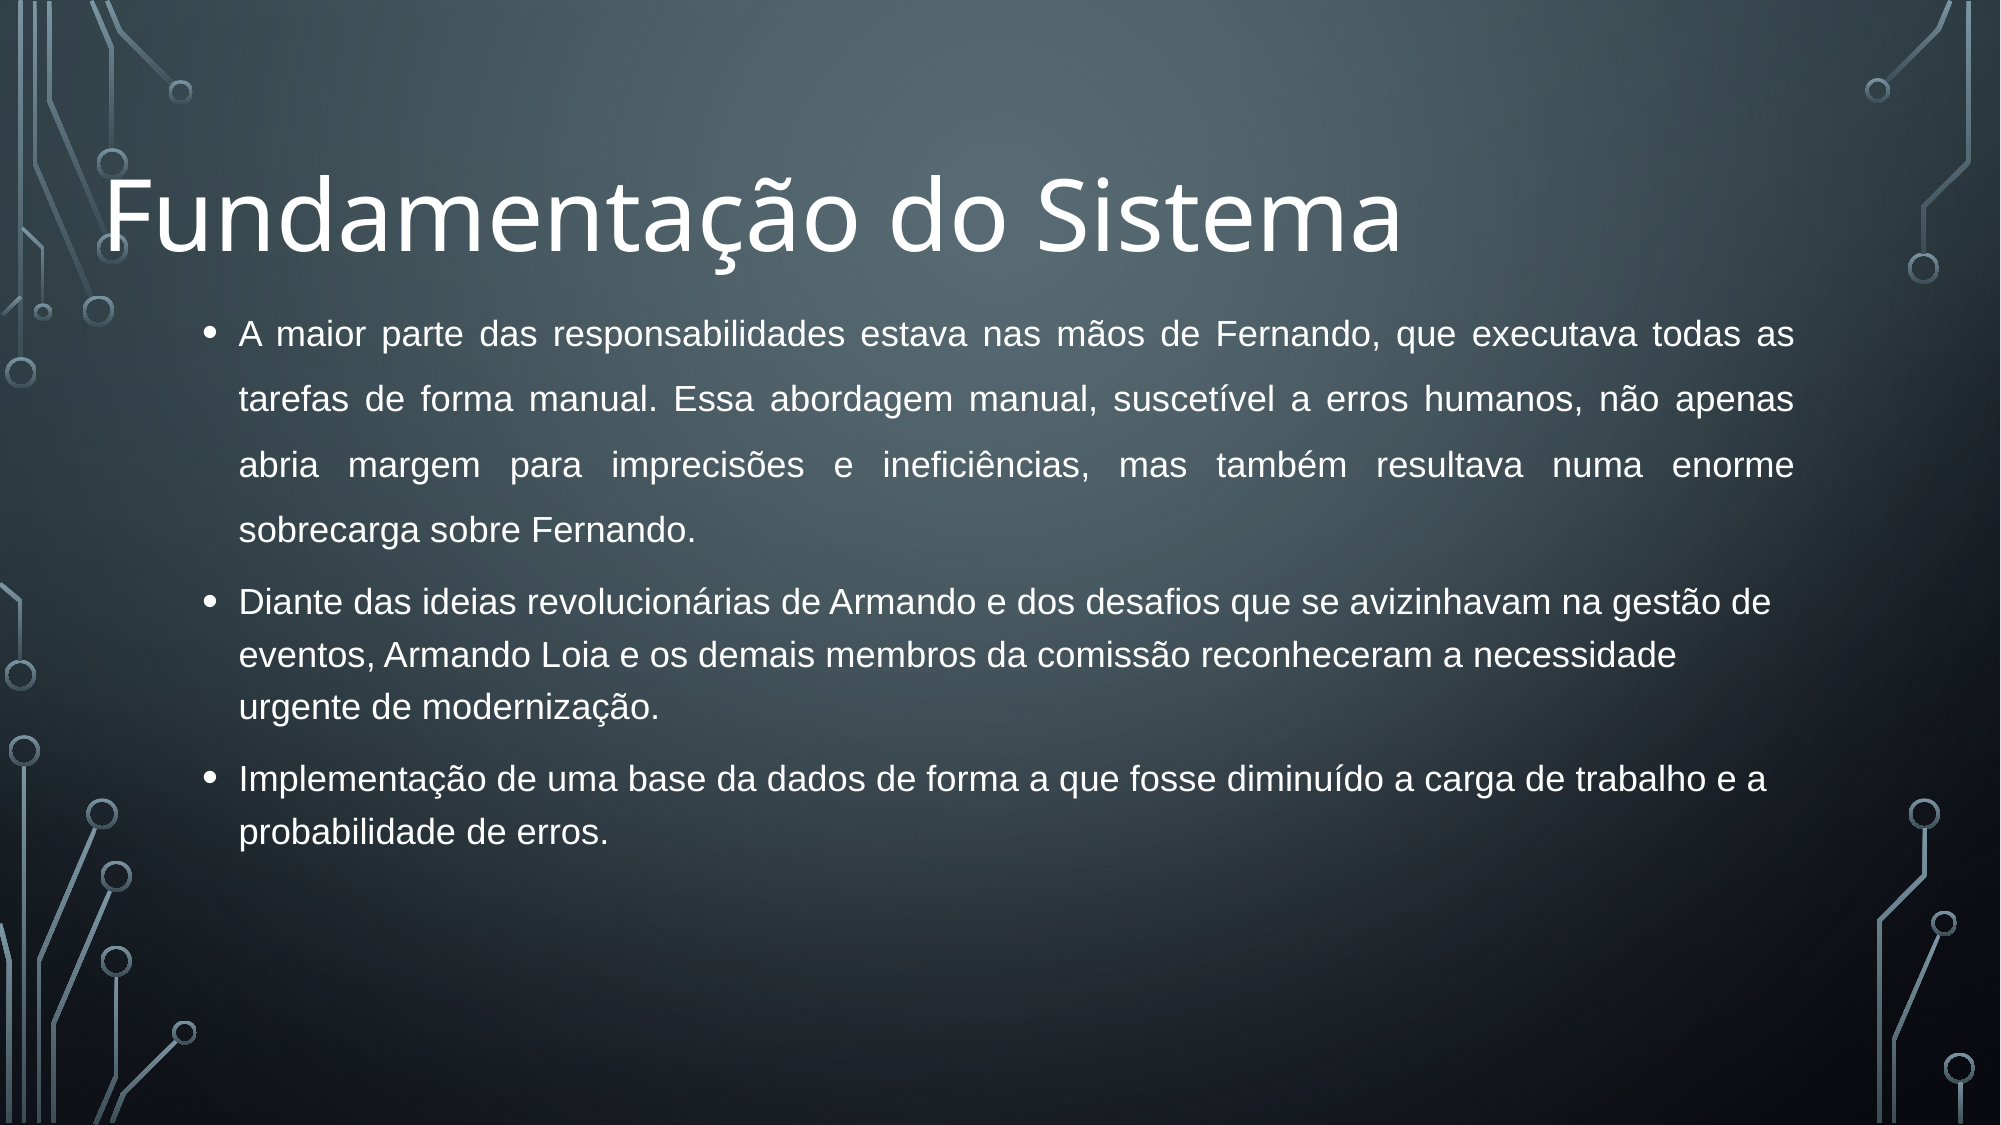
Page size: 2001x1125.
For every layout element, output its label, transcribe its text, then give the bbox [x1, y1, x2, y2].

list A maior parte das responsabilidades estava nas mãos de Fernando, que executava todas as tarefas de forma manual. Essa abordagem manual, suscetível a erros humanos, não apenas abria margem para imprecisões e ineficiências, mas também resultava numa enorme sobrecarga sobre Fernando. Diante das ideias revolucionárias de Armando e dos desafios que se avizinhavam na gestão de eventos, Armando Loia e os demais membros da comissão reconheceram a necessidade urgente de modernização. Implementação de uma base da dados de forma a que fosse diminuído a carga de trabalho e a probabilidade de erros. [187, 280, 1813, 862]
text_box Fundamentação do Sistema [86, 144, 1422, 280]
